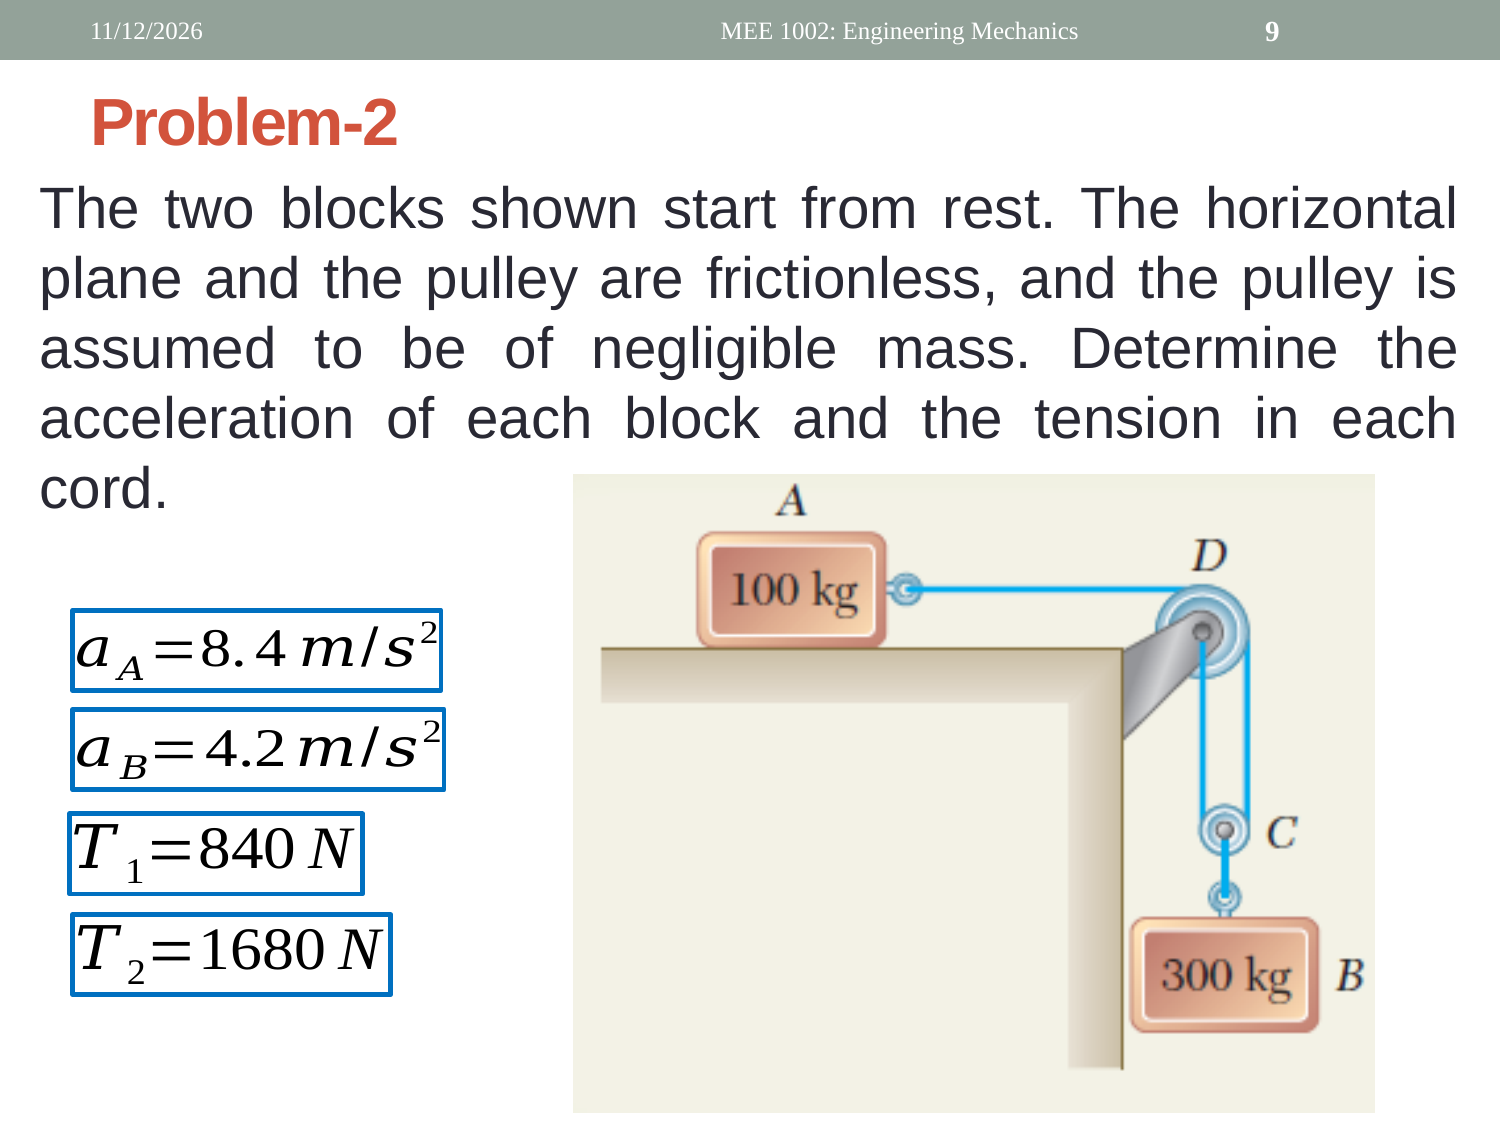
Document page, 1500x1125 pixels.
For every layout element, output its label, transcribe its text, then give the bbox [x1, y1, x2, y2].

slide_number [75, 3, 550, 57]
slide_number 9 [1250, 3, 1425, 57]
title Problem-2 [75, 62, 500, 162]
picture [573, 474, 1376, 1113]
footer MEE 1002: Engineering Mechanics [562, 3, 1238, 57]
text_box The two blocks shown start from rest. The horizontal plane and the pulley are frictionless, and the pulley is assumed to be of negligible mass. Determine the acceleration of each block and the tension in each cord. [24, 162, 1475, 528]
